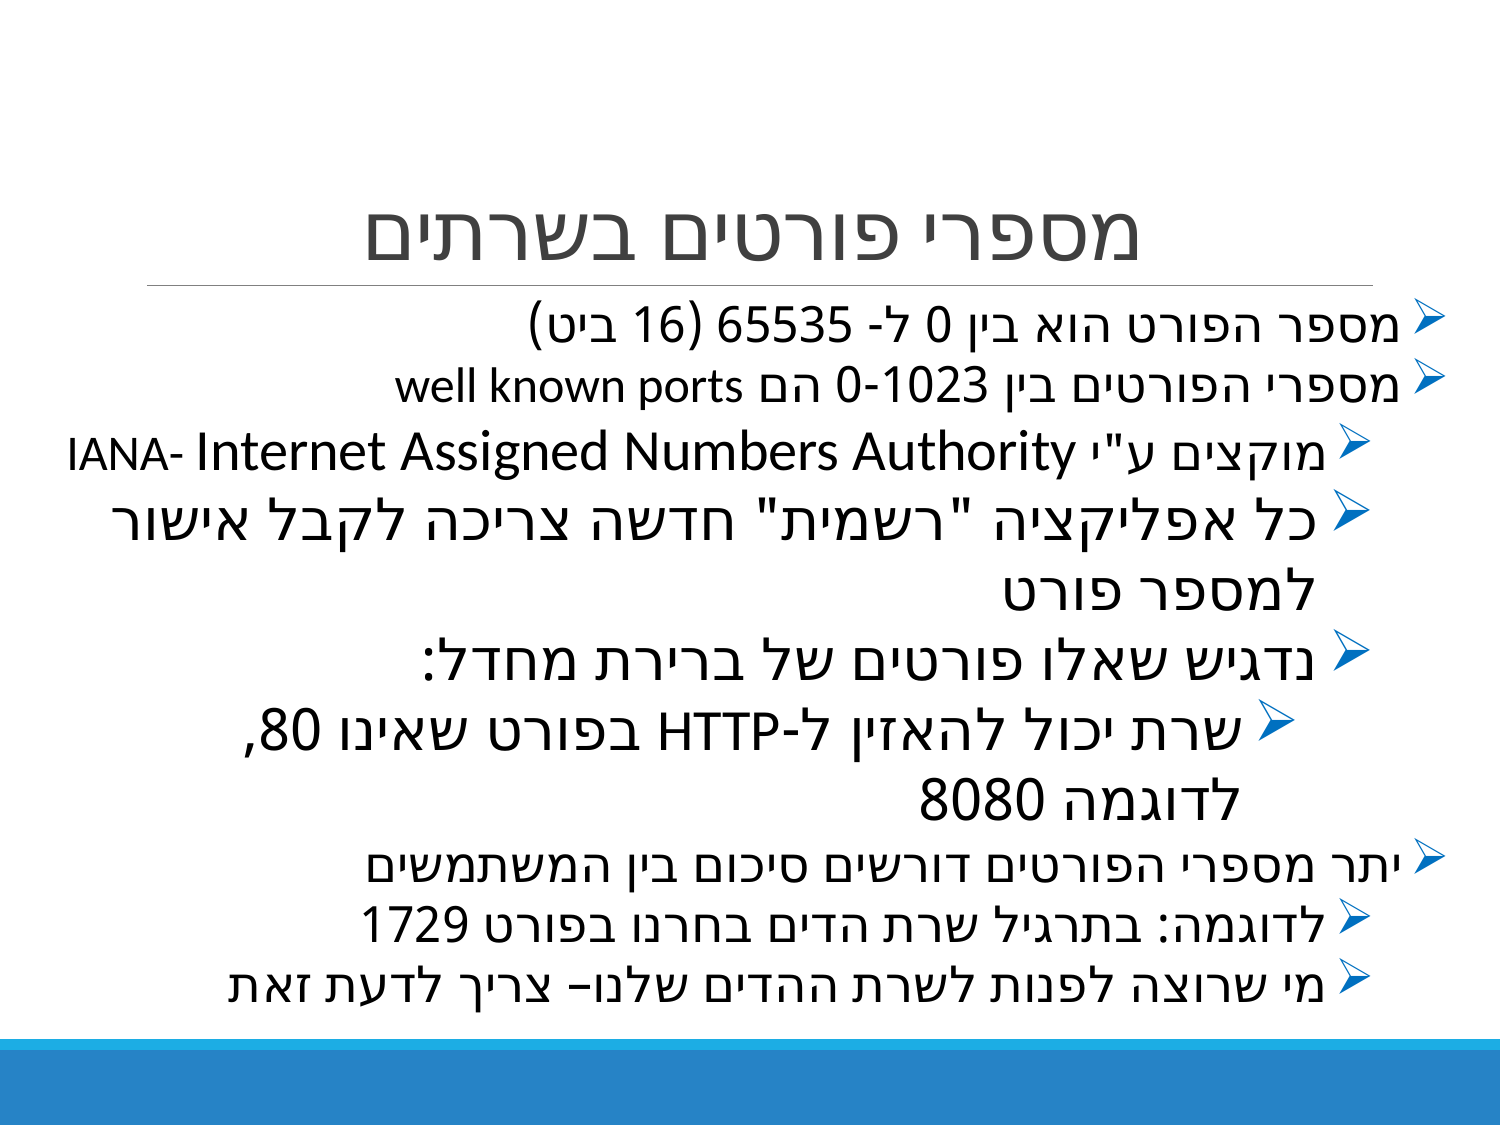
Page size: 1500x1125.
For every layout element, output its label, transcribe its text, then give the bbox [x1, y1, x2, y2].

title מספרי פורטים בשרתים [135, 47, 1373, 284]
text_box מספר הפורט הוא בין 0 ל- 65535 (16 ביט) מספרי הפורטים בין 0-1023 הם well known ports מוקצים ע"י IANA- Internet Assigned Numbers Authority כל אפליקציה "רשמית" חדשה צריכה לקבל אישור למספר פורט נדגיש שאלו פורטים של ברירת מחדל: שרת יכול להאזין ל-HTTP בפורט שאינו 80, לדוגמה 8080 יתר מספרי הפורטים דורשים סיכום בין המשתמשים לדוגמה: בתרגיל שרת הדים בחרנו בפורט 1729 מי שרוצה לפנות לשרת ההדים שלנו– צריך לדעת זאת [41, 284, 1465, 1020]
